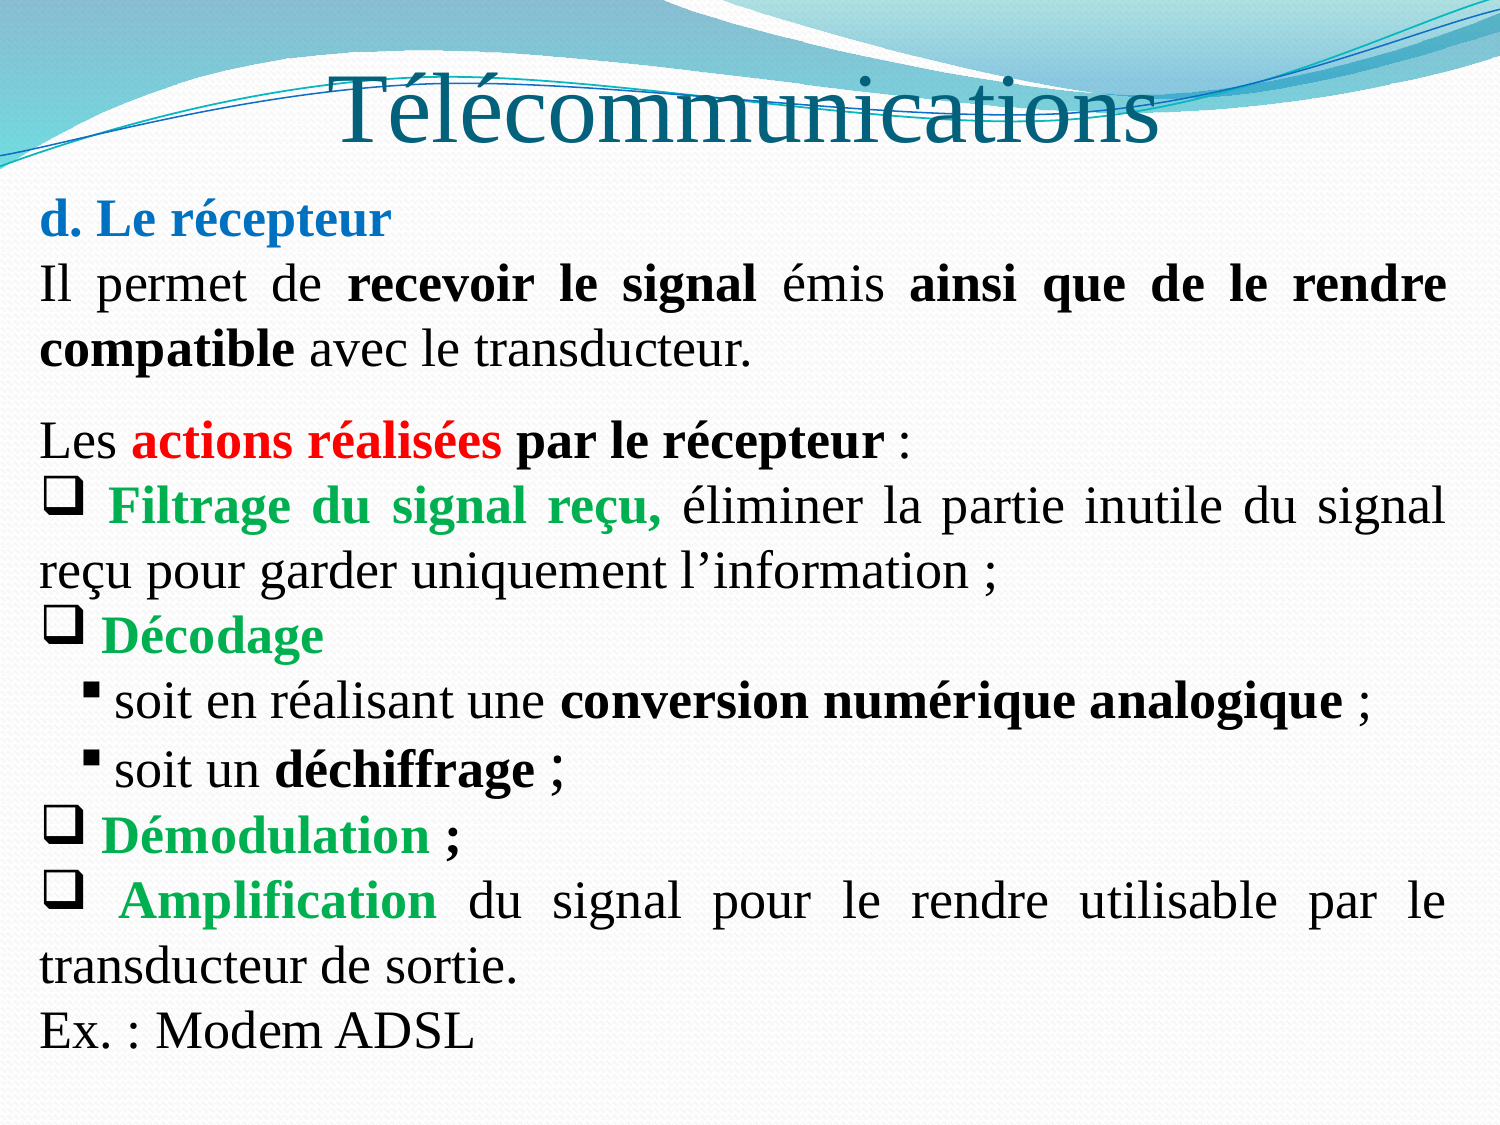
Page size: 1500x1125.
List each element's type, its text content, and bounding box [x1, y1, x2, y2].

text_box d. Le récepteur Il permet de recevoir le signal émis ainsi que de le rendre compatible avec le transducteur. Les actions réalisées par le récepteur : Filtrage du signal reçu, éliminer la partie inutile du signal reçu pour garder uniquement l’information ; Décodage soit en réalisant une conversion numérique analogique ; soit un déchiffrage ; Démodulation ; Amplification du signal pour le rendre utilisable par le transducteur de sortie. Ex. : Modem ADSL [24, 174, 1463, 1067]
title Télécommunications [324, 0, 1175, 163]
